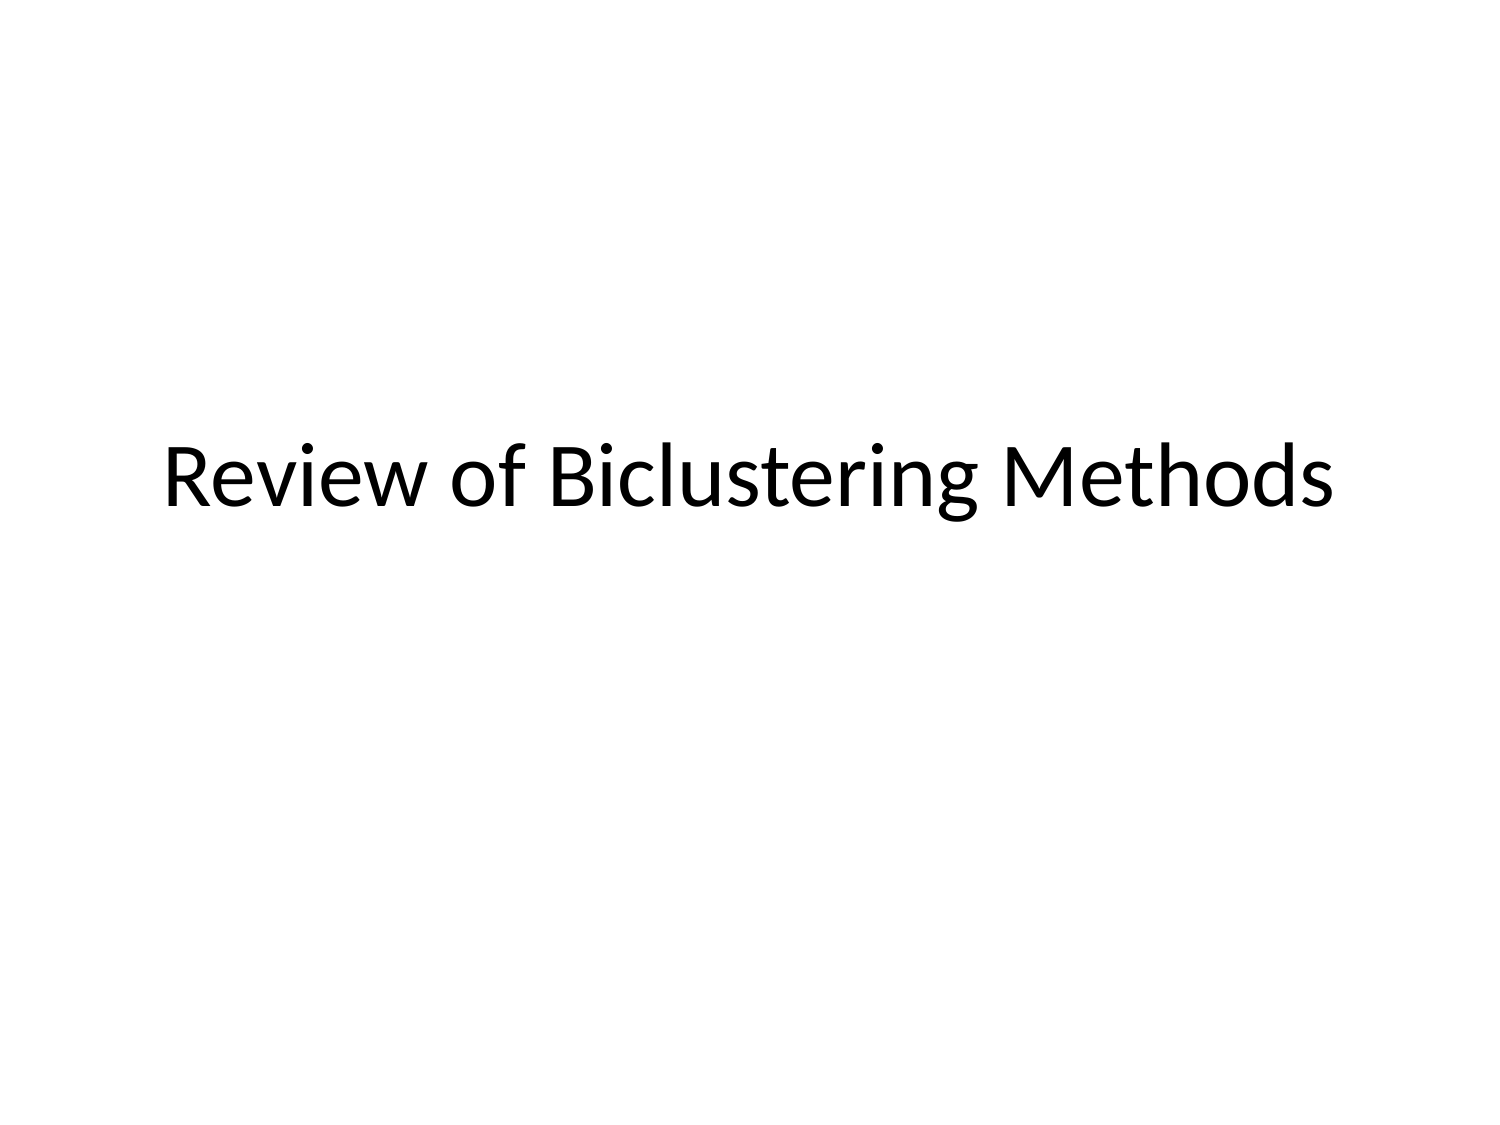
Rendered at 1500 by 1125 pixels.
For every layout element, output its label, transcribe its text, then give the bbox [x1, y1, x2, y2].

title Review of Biclustering Methods [112, 349, 1388, 591]
